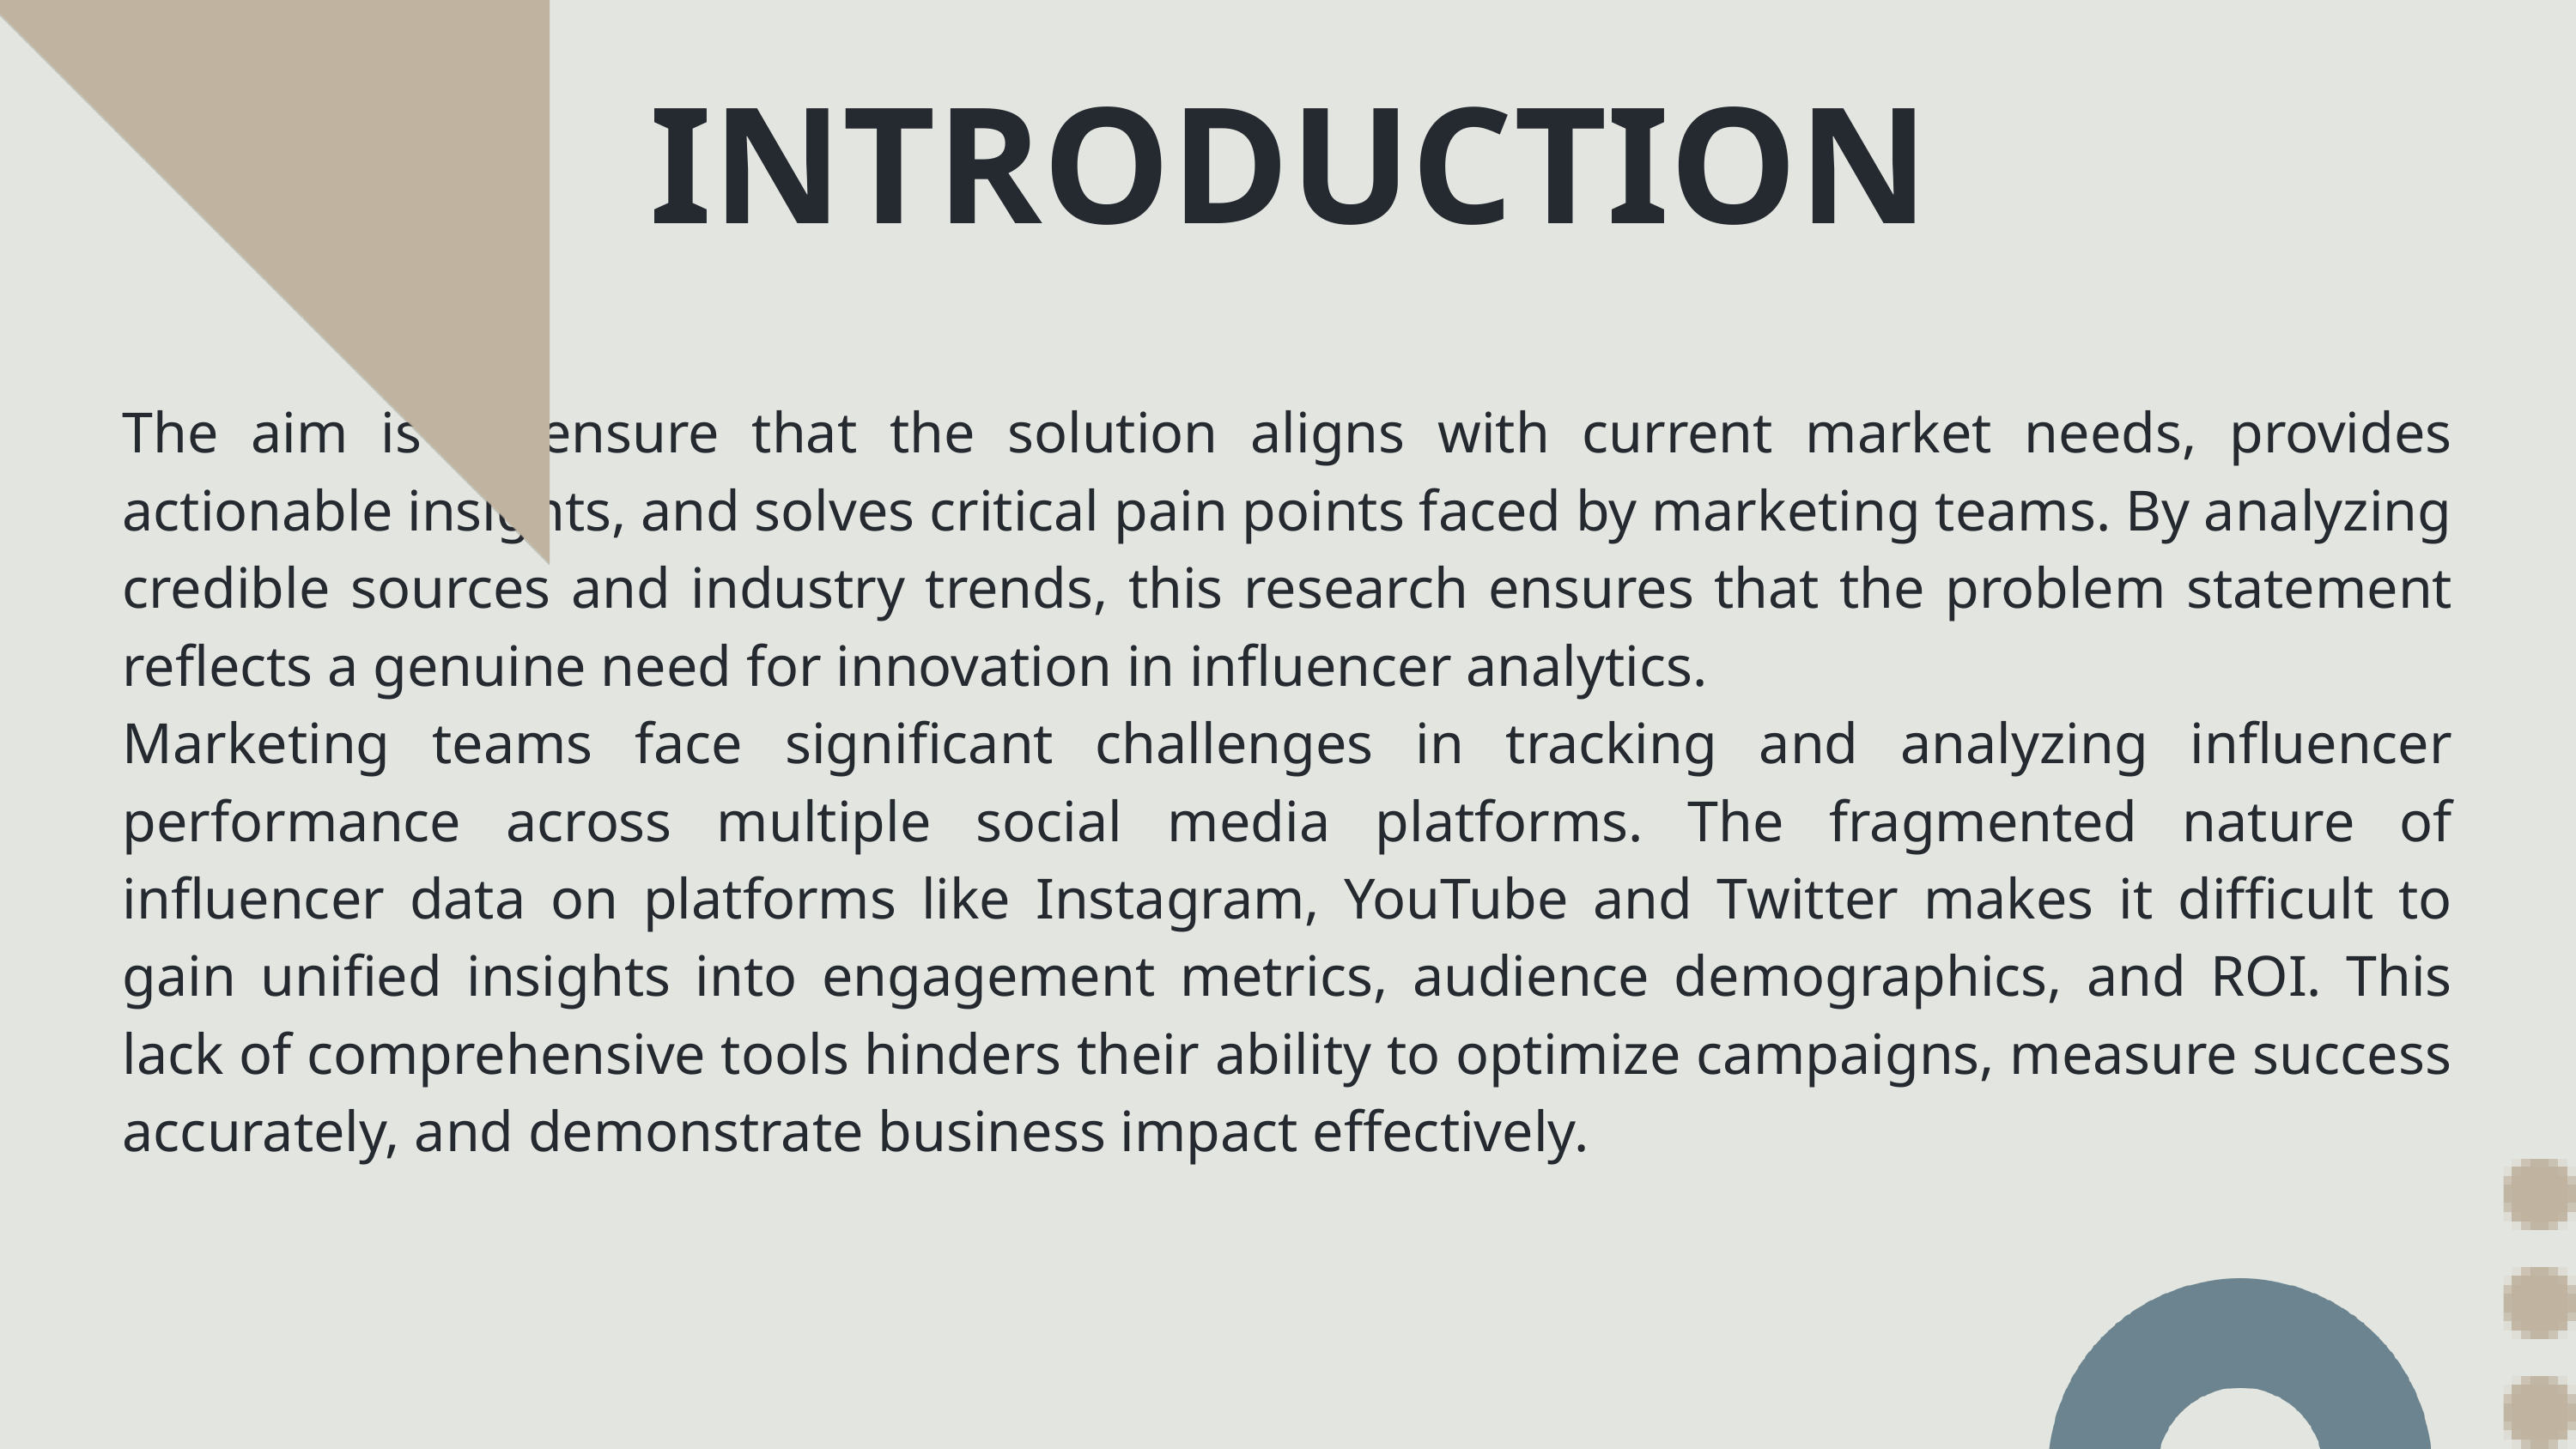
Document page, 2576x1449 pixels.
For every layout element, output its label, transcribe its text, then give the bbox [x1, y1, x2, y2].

text_box [0, 0, 550, 565]
text_box The aim is to ensure that the solution aligns with current market needs, provides actionable insights, and solves critical pain points faced by marketing teams. By analyzing credible sources and industry trends, this research ensures that the problem statement reflects a genuine need for innovation in influencer analytics. Marketing teams face significant challenges in tracking and analyzing influencer performance across multiple social media platforms. The fragmented nature of influencer data on platforms like Instagram, YouTube and Twitter makes it difficult to gain unified insights into engagement metrics, audience demographics, and ROI. This lack of comprehensive tools hinders their ability to optimize campaigns, measure success accurately, and demonstrate business impact effectively. [122, 386, 2454, 1319]
text_box [2048, 1278, 2432, 1449]
text_box INTRODUCTION [550, 127, 2155, 257]
text_box [2503, 1159, 2576, 1449]
